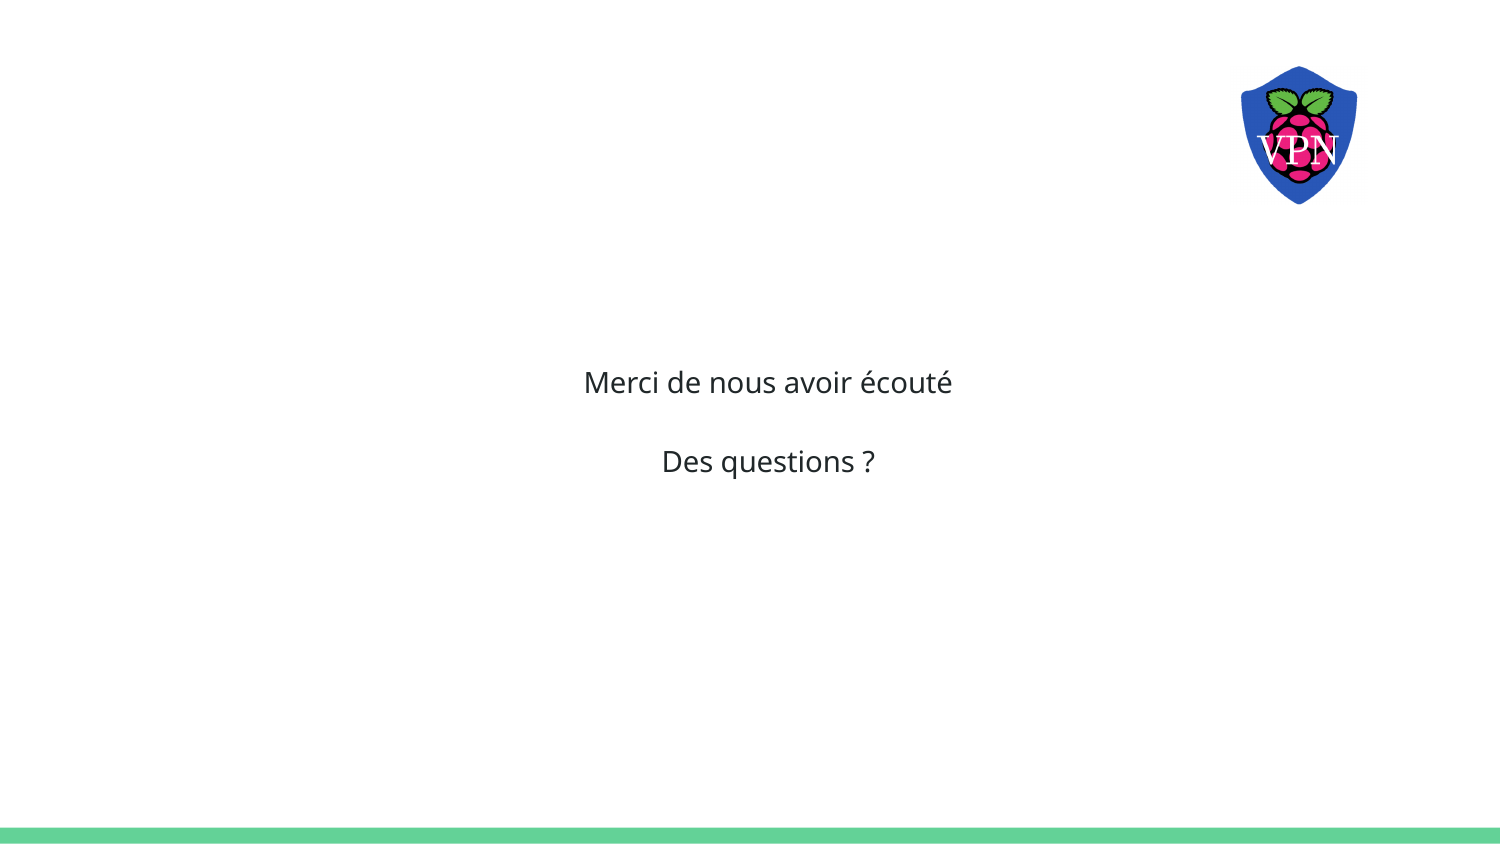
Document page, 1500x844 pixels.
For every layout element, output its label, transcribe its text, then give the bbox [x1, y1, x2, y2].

picture [1229, 66, 1368, 205]
title Merci de nous avoir écouté Des questions ? [191, 346, 1346, 497]
